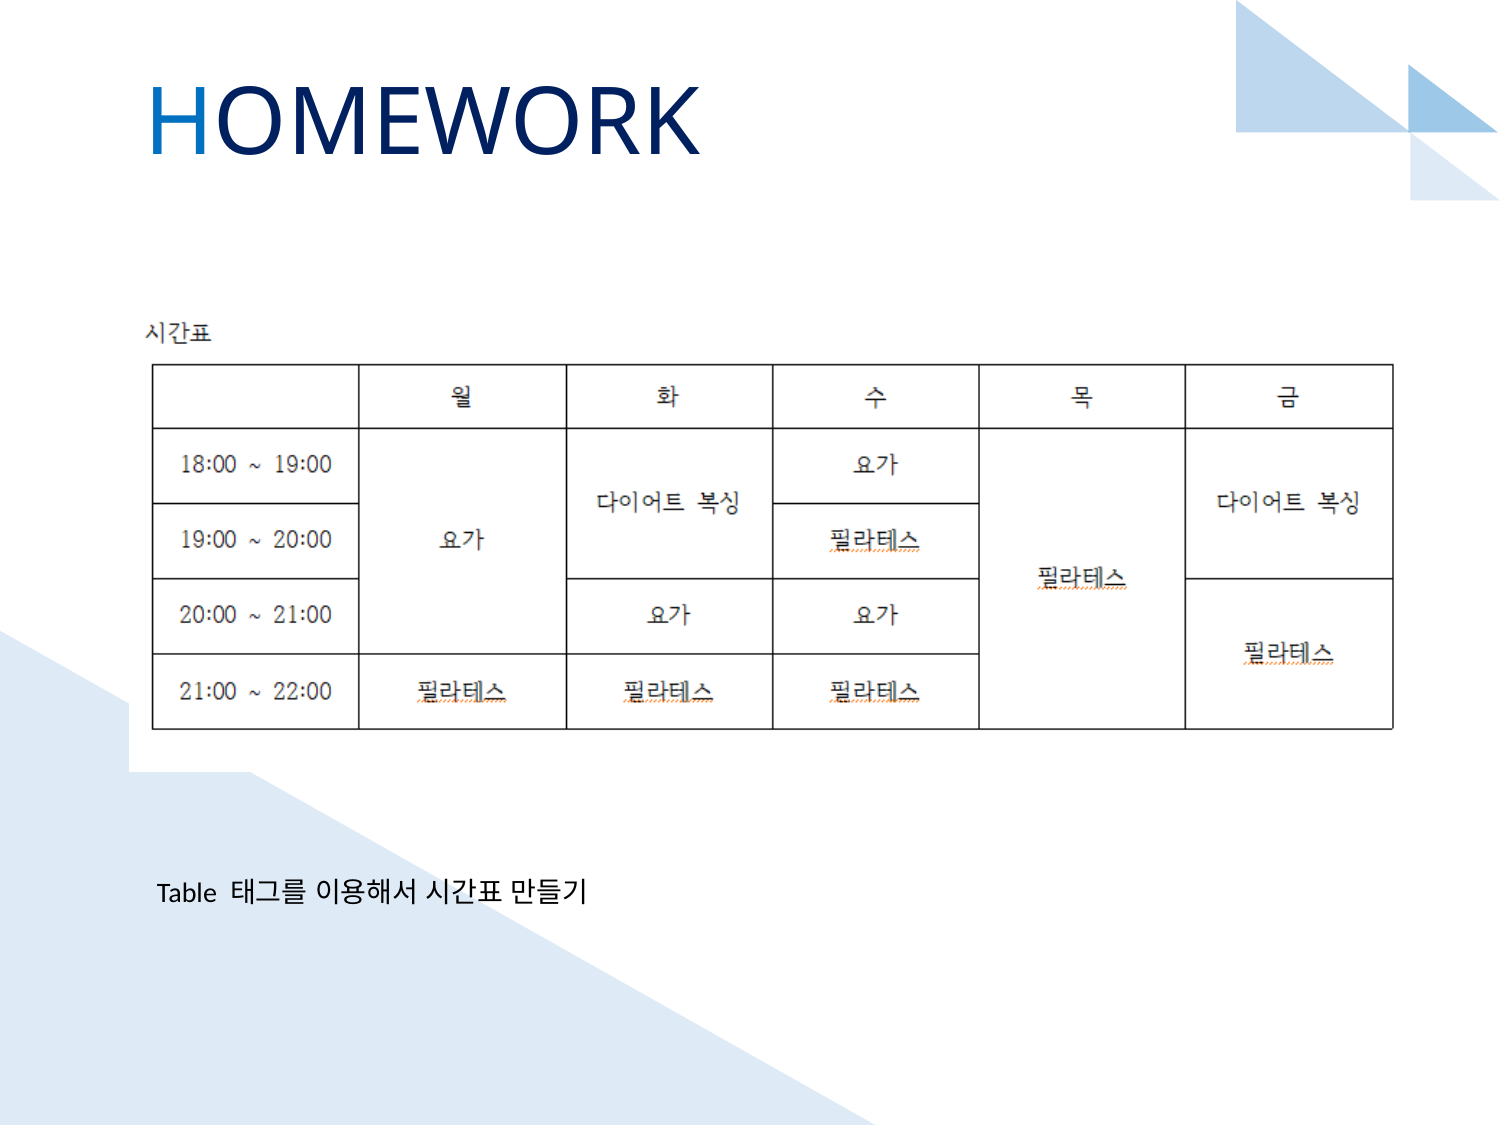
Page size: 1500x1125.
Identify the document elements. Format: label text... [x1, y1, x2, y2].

picture [129, 276, 1417, 772]
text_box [1236, 0, 1500, 201]
text_box Table 태그를 이용해서 시간표 만들기 [142, 866, 604, 916]
text_box HOMEWORK [129, 52, 805, 181]
text_box [0, 629, 876, 1125]
